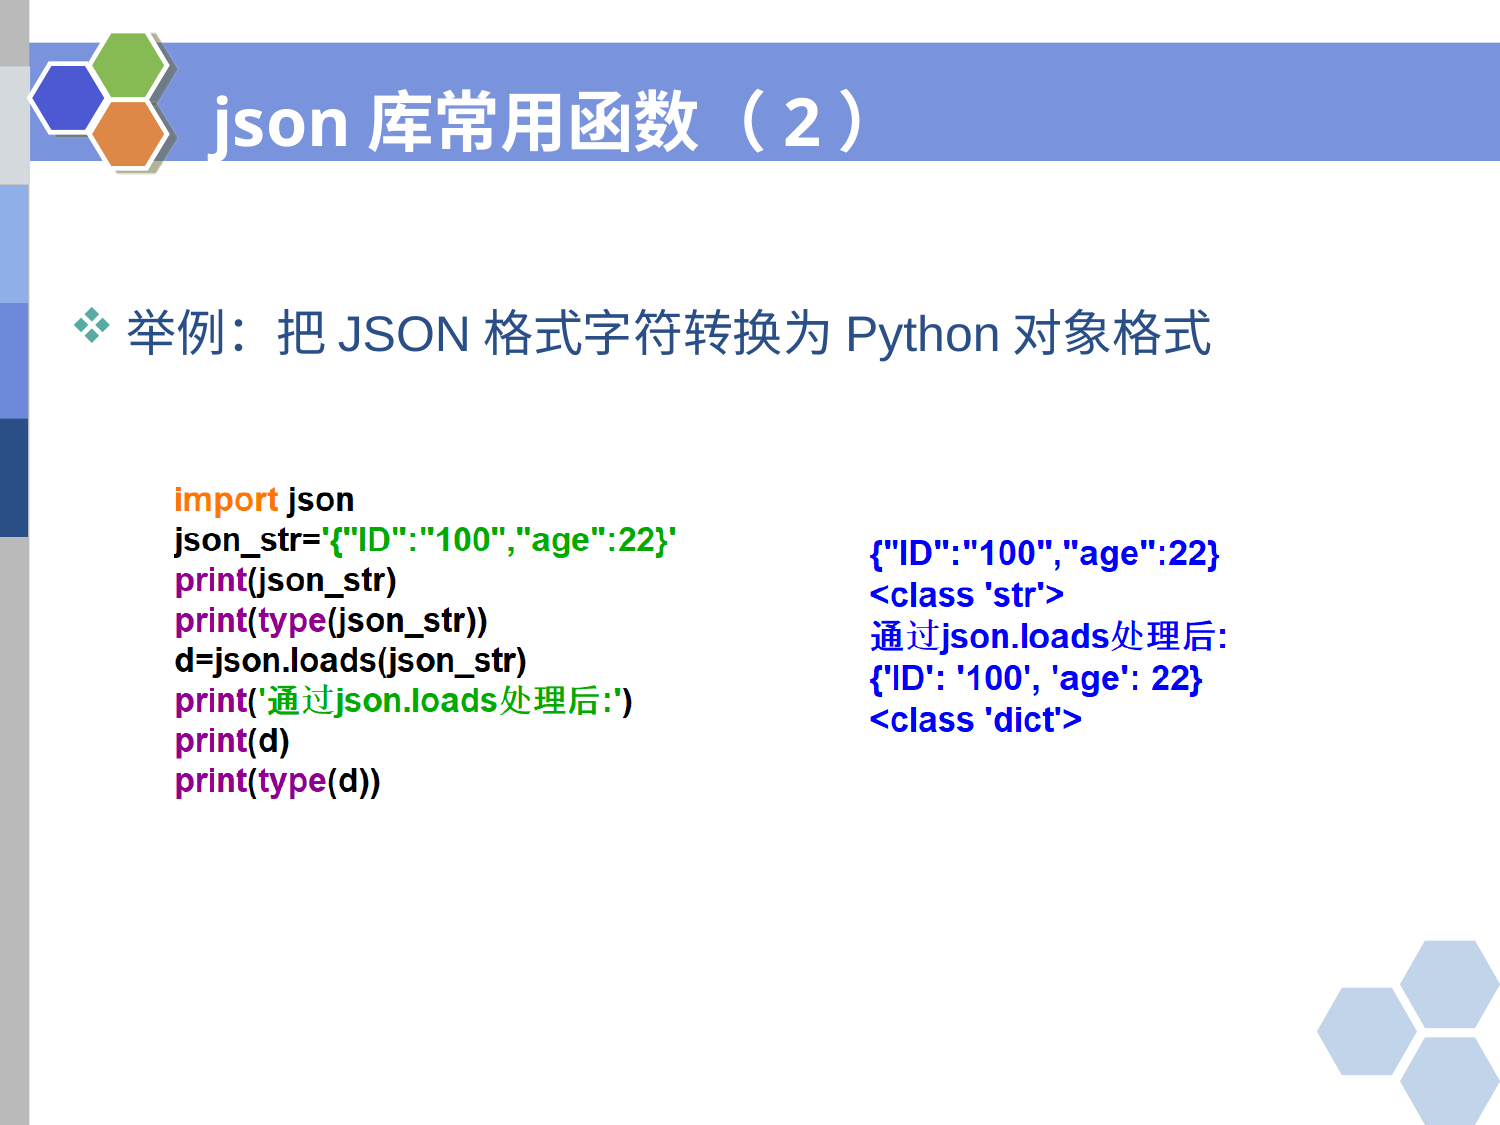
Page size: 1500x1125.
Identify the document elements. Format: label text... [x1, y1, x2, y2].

picture [170, 479, 690, 800]
title json库常用函数（2） [196, 67, 1406, 173]
picture [867, 526, 1244, 738]
list 举例：把JSON格式字符转换为Python对象格式 [54, 294, 1446, 445]
